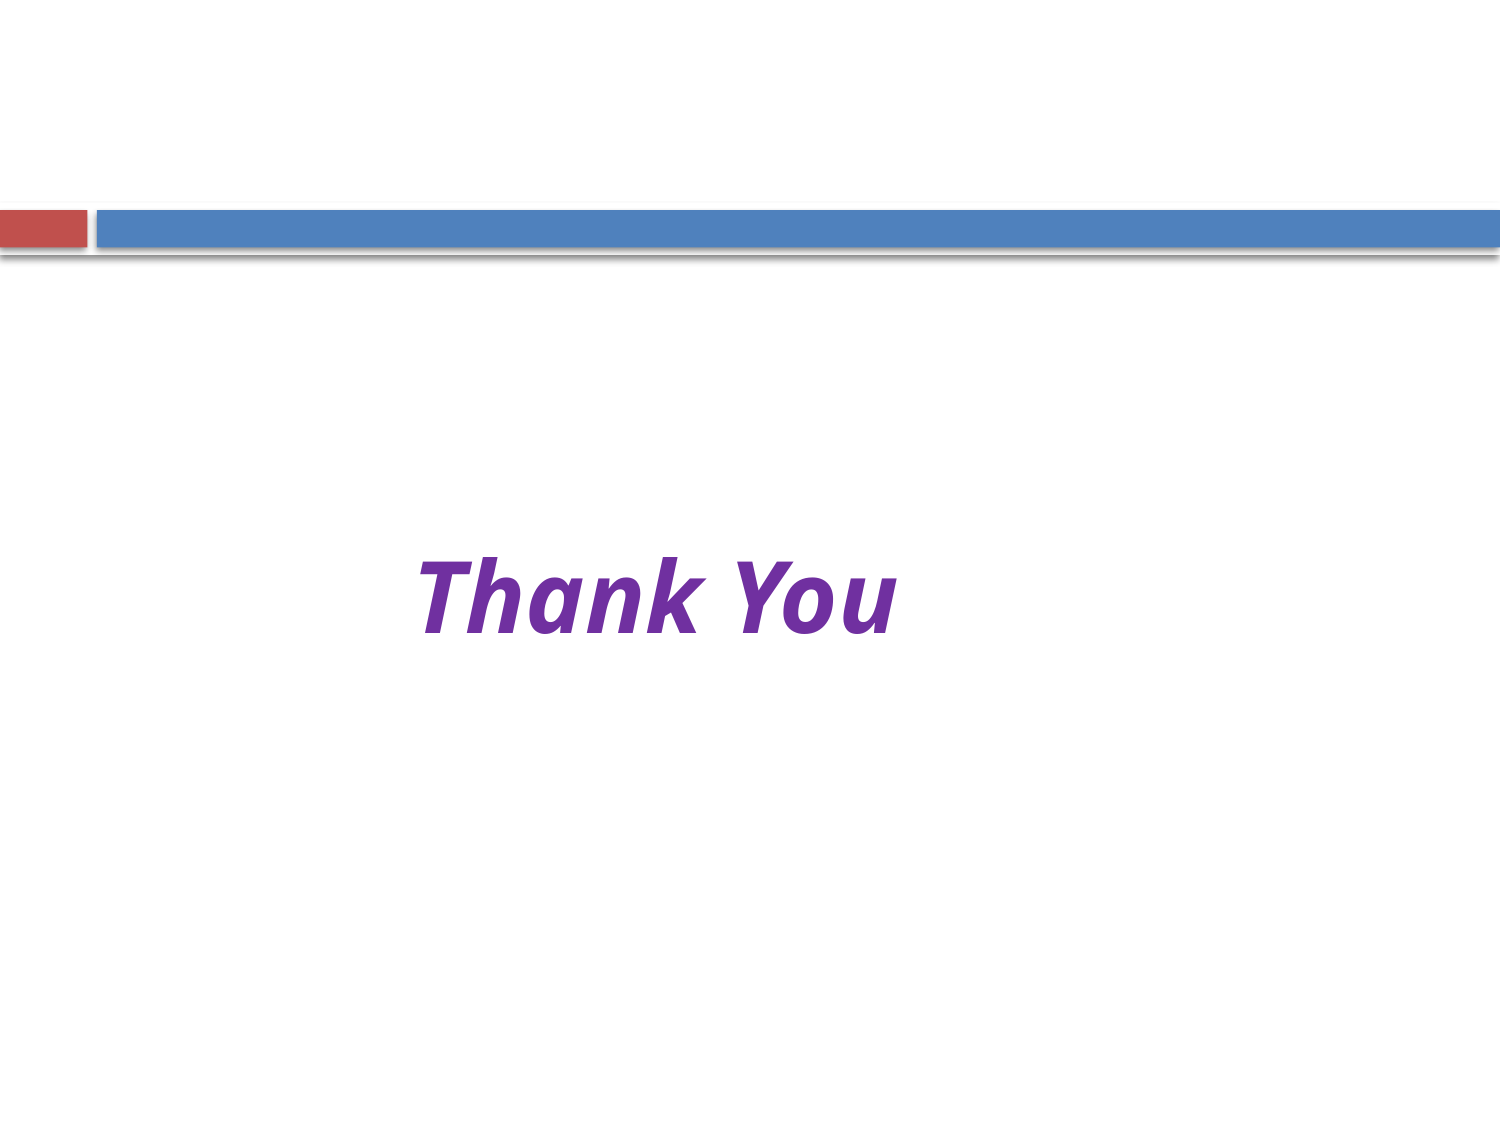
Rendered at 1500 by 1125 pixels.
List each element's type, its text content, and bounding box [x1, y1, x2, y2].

list Thank You [62, 437, 1438, 663]
